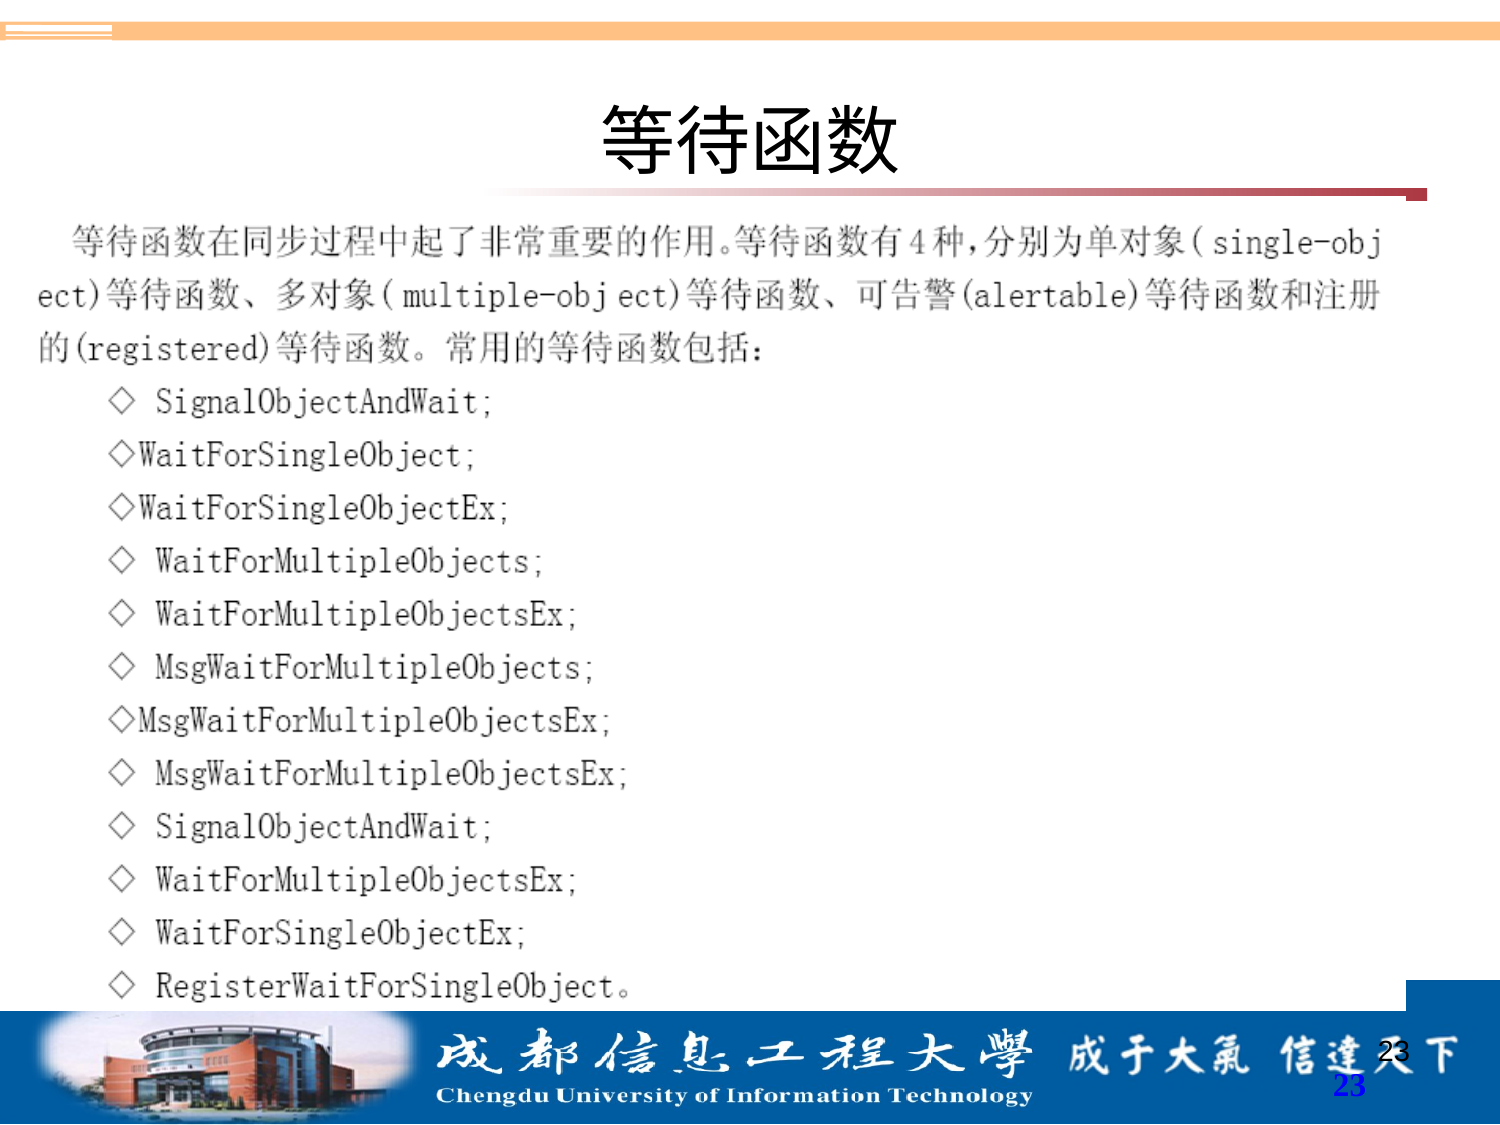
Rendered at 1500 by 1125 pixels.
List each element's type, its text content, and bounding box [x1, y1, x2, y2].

picture [0, 196, 1500, 1125]
title 等待函数 [75, 45, 1425, 233]
